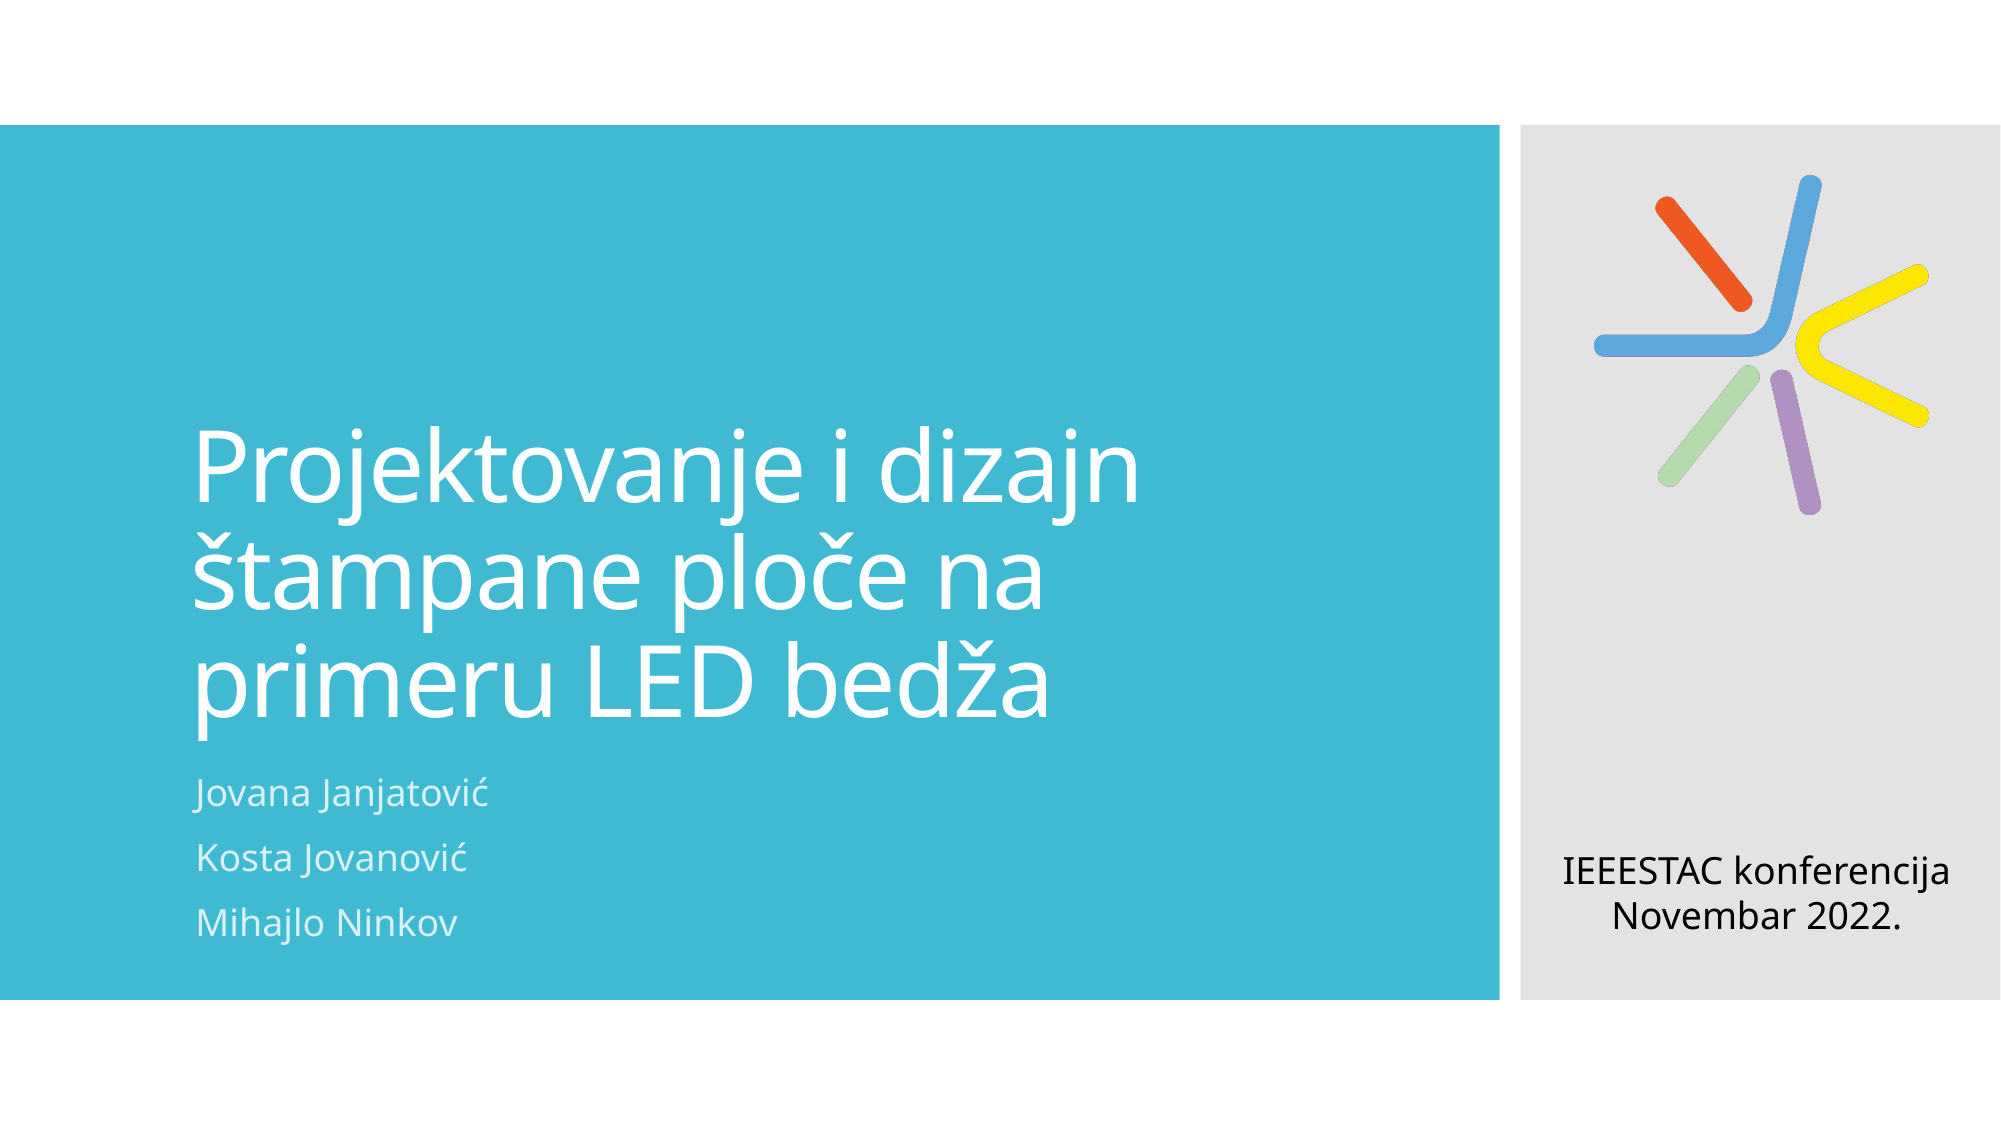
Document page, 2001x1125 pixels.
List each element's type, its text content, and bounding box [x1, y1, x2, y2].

text_box IEEESTAC konferencija Novembar 2022. [1543, 839, 1971, 945]
title Projektovanje i dizajn štampane ploče na primeru LED bedža [175, 213, 1376, 747]
picture [1594, 174, 1929, 515]
subtitle Jovana Janjatović Kosta Jovanović Mihajlo Ninkov [180, 766, 1381, 917]
